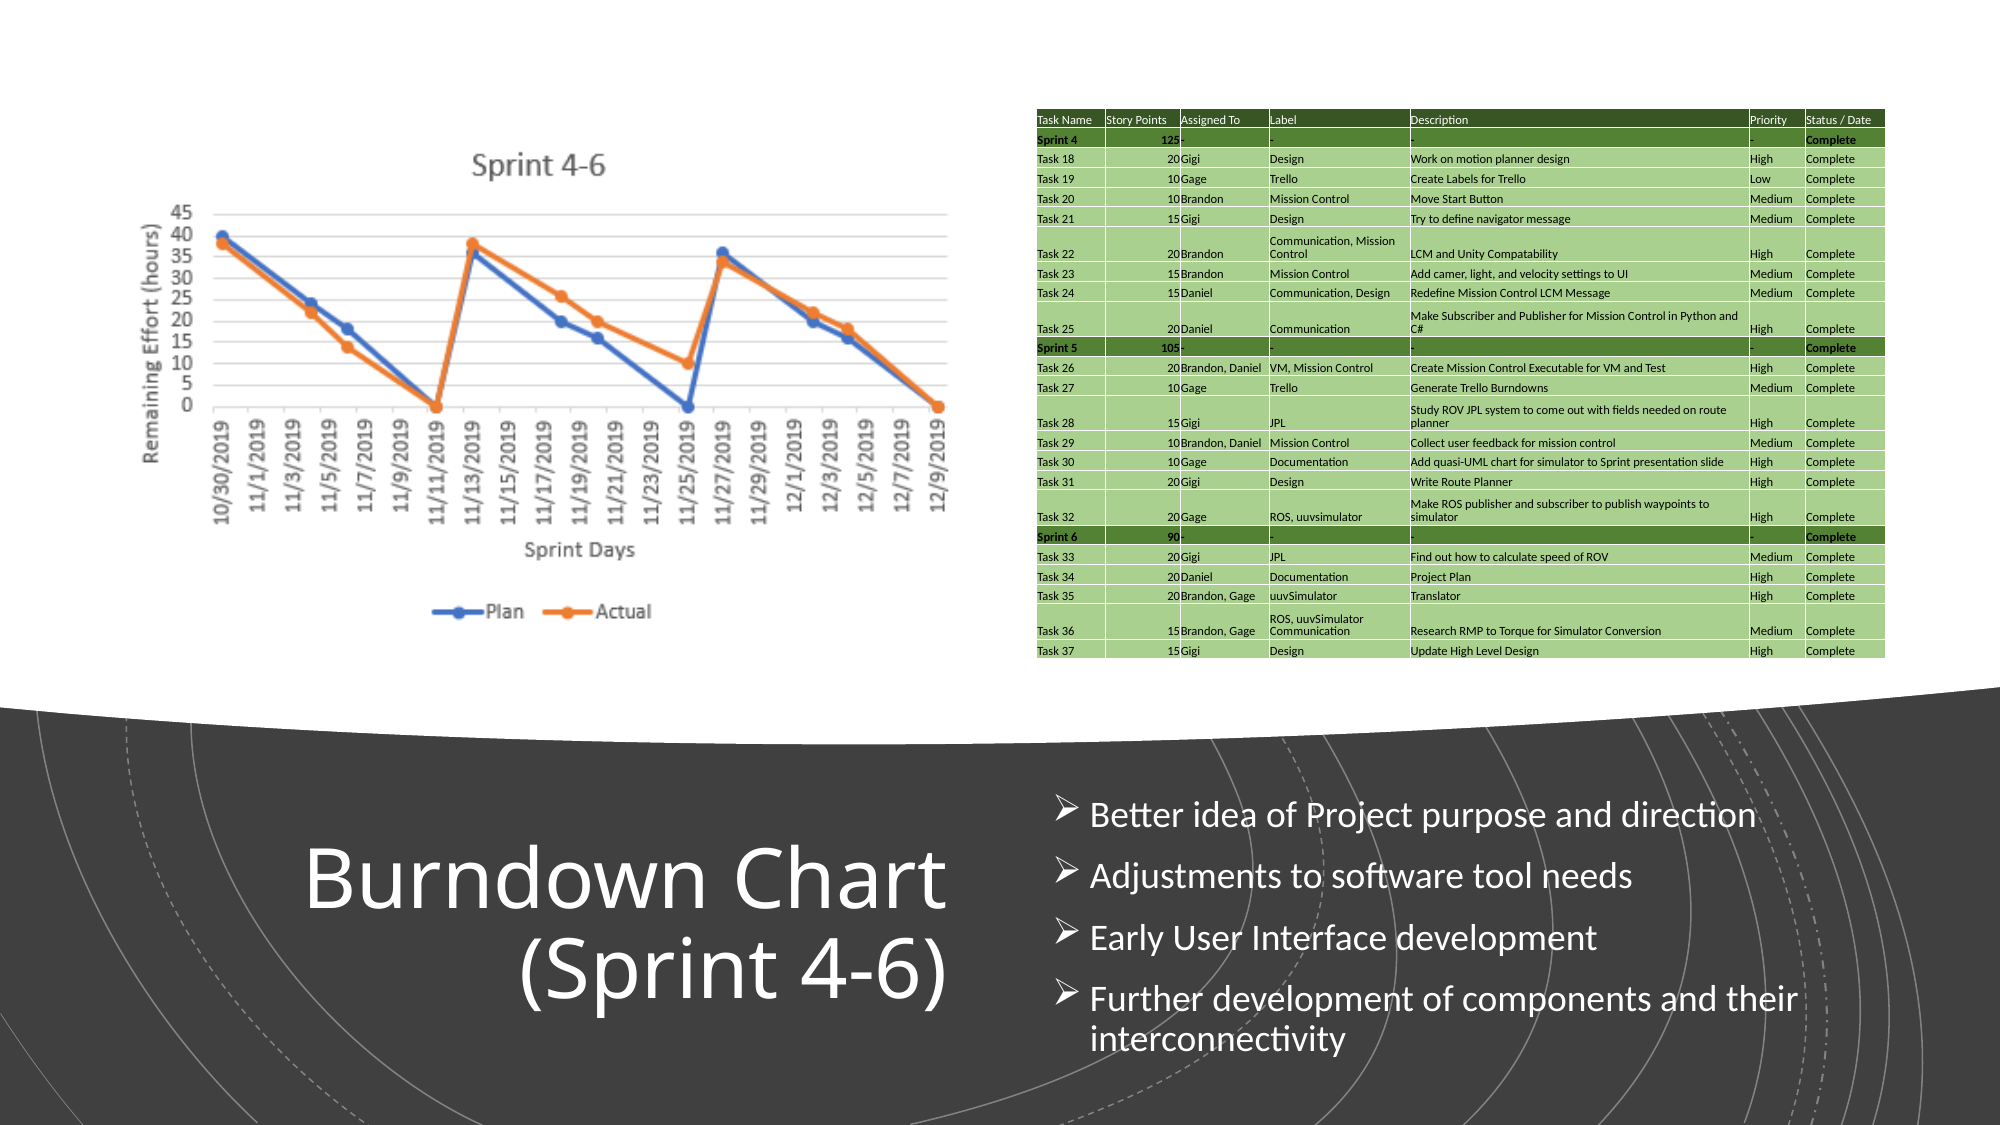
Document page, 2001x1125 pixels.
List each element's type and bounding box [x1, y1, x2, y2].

text_box [0, 0, 1999, 1125]
picture [106, 129, 974, 637]
